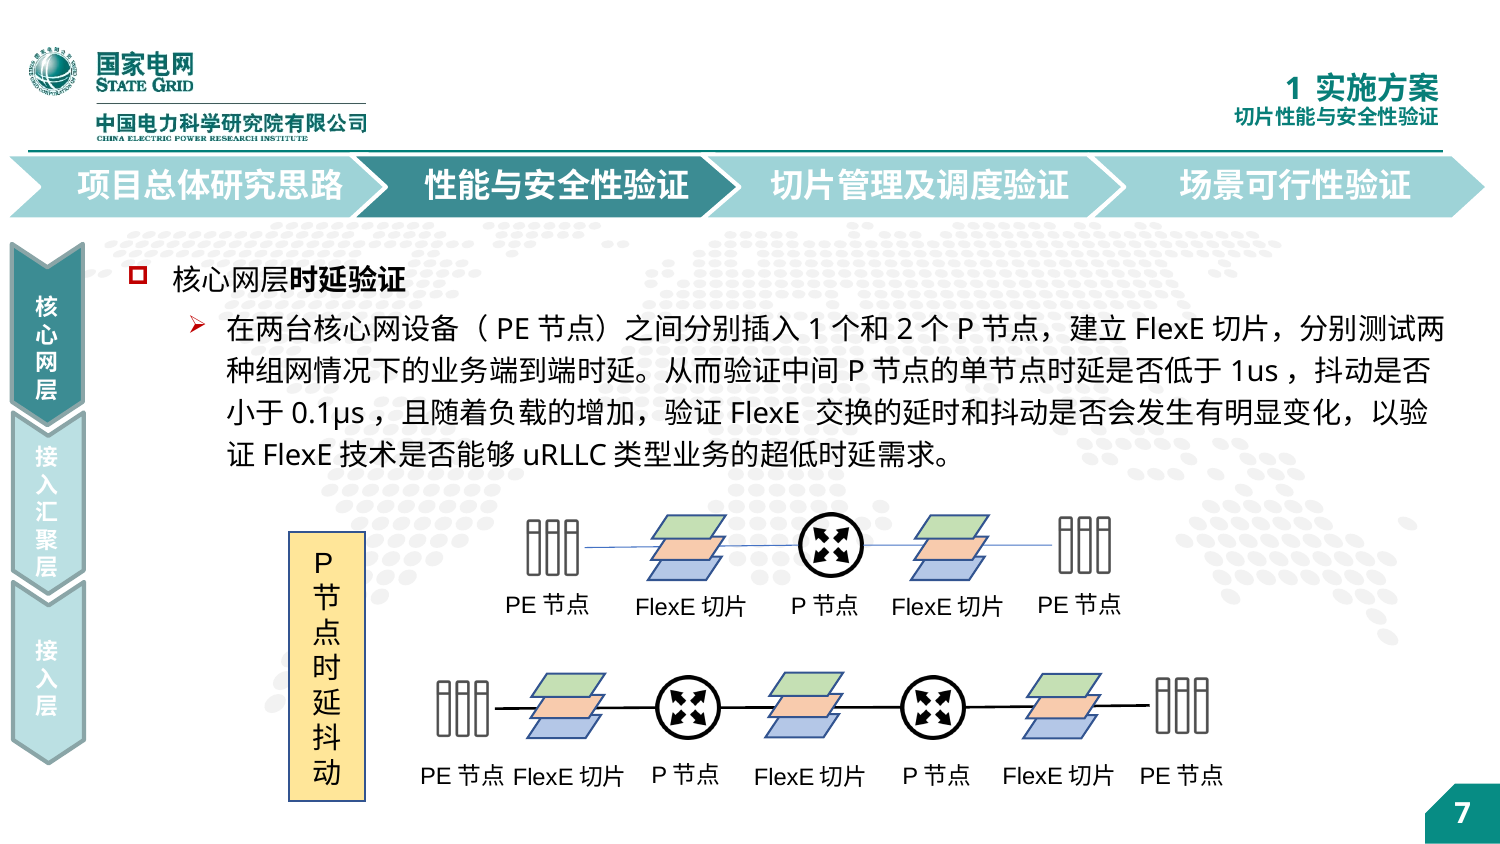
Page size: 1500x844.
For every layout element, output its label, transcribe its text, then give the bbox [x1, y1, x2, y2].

text_box PE节点 [1131, 753, 1239, 797]
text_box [520, 512, 1117, 580]
text_box PE节点 [490, 582, 605, 626]
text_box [430, 672, 1215, 741]
title 1 实施方案 切片性能与安全性验证 [675, 67, 1451, 154]
text_box FlexE切片 [498, 754, 642, 798]
text_box FlexE切片 [987, 753, 1131, 797]
text_box FlexE切片 [620, 584, 764, 628]
list 核心网层时延验证 在两台核心网设备（PE节点）之间分别插入1个和2个P节点，建立FlexE切片，分别测试两种组网情况下的业务端到端时延。从而验证中间P节点的单节点时延是否低于1us，抖动是否小于0.1μs，且随着负载的增加，验证FlexE 交换的延时和抖动是否会发生有明显变化，以验证FlexE技术是否能够uRLLC类型业务的超低时延需求。 [114, 247, 1466, 468]
text_box FlexE切片 [738, 754, 883, 798]
text_box PE节点 [405, 753, 520, 797]
text_box P节点 时延 抖动 [288, 531, 366, 802]
text_box 场景可行性验证 [1088, 154, 1489, 220]
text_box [11, 243, 85, 764]
text_box P节点 [775, 583, 875, 627]
text_box P节点 [636, 752, 735, 796]
text_box PE节点 [1022, 582, 1137, 626]
text_box 性能与安全性验证 [350, 154, 738, 220]
text_box P节点 [887, 753, 986, 797]
text_box FlexE切片 [876, 584, 1021, 628]
picture [29, 47, 366, 141]
text_box 切片管理及调度验证 [701, 154, 1123, 220]
slide_number 7 [1423, 783, 1500, 844]
text_box 项目总体研究思路 [3, 154, 384, 220]
